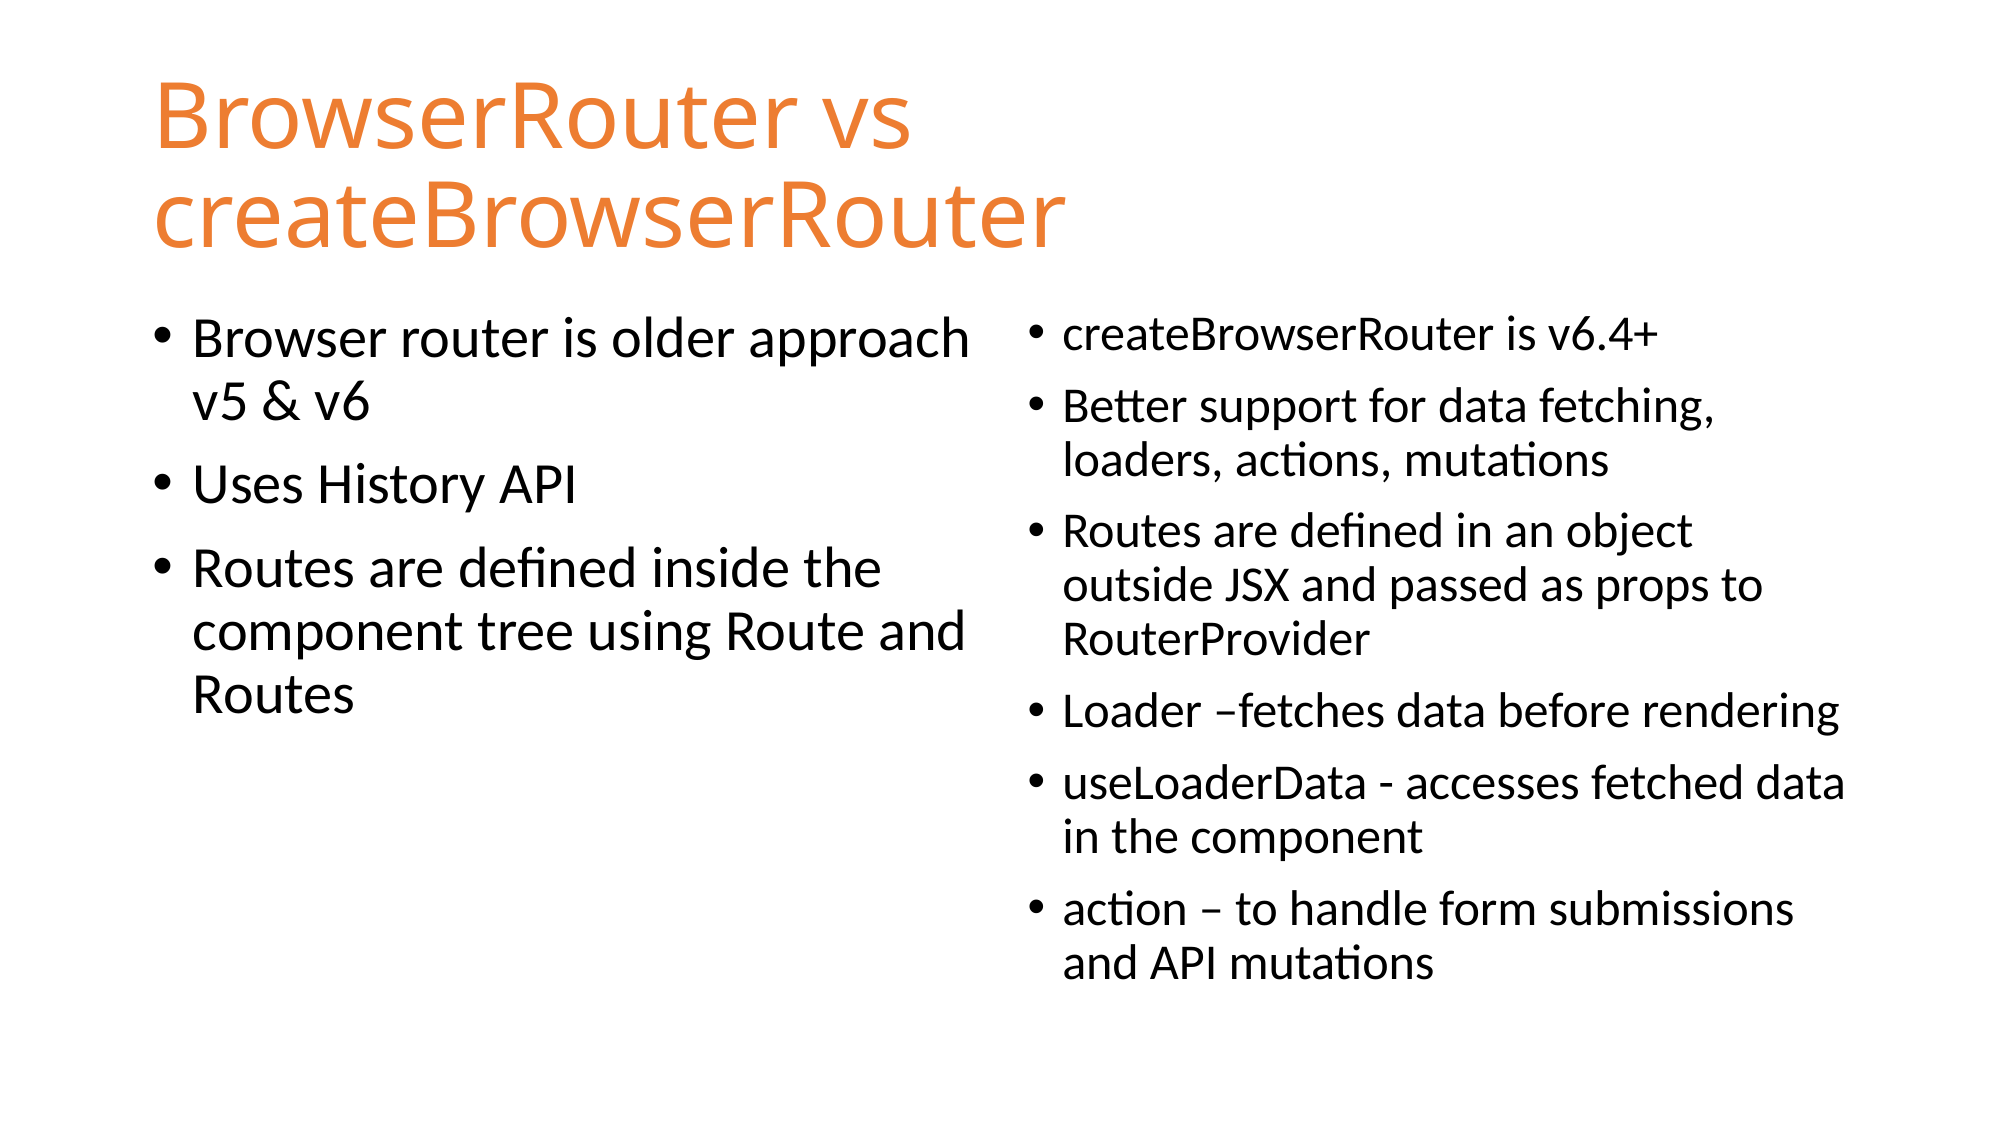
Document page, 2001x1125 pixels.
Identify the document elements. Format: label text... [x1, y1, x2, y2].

list createBrowserRouter is v6.4+ Better support for data fetching, loaders, actions, mutations Routes are defined in an object outside JSX and passed as props to RouterProvider Loader –fetches data before rendering useLoaderData - accesses fetched data in the component action – to handle form submissions and API mutations [1012, 299, 1863, 1014]
title BrowserRouter vs createBrowserRouter [137, 59, 1863, 278]
list Browser router is older approach v5 & v6 Uses History API Routes are defined inside the component tree using Route and Routes [137, 299, 988, 1014]
